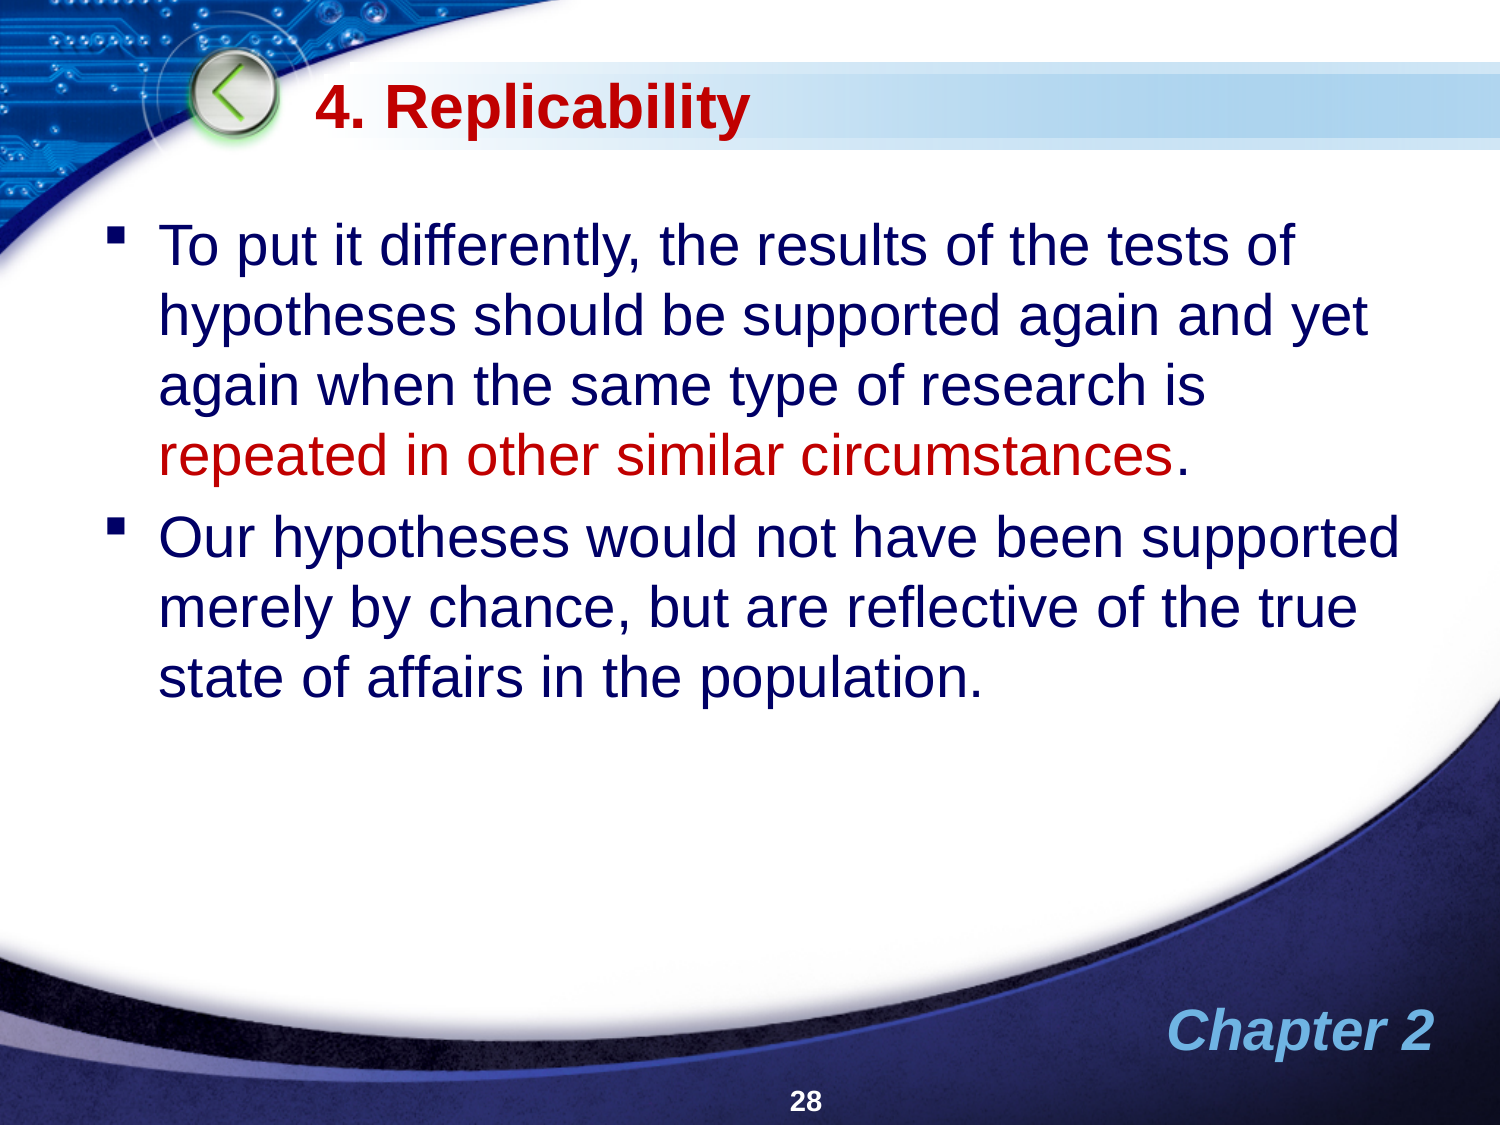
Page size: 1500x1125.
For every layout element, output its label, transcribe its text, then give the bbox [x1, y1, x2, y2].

slide_number 28 [487, 1074, 838, 1113]
picture [0, 0, 1500, 1125]
title 4. Replicability [300, 57, 1438, 150]
list To put it differently, the results of the tests of hypotheses should be supported again and yet again when the same type of research is repeated in other similar circumstances. Our hypotheses would not have been supported merely by chance, but are reflective of the true state of affairs in the population. [87, 200, 1450, 975]
